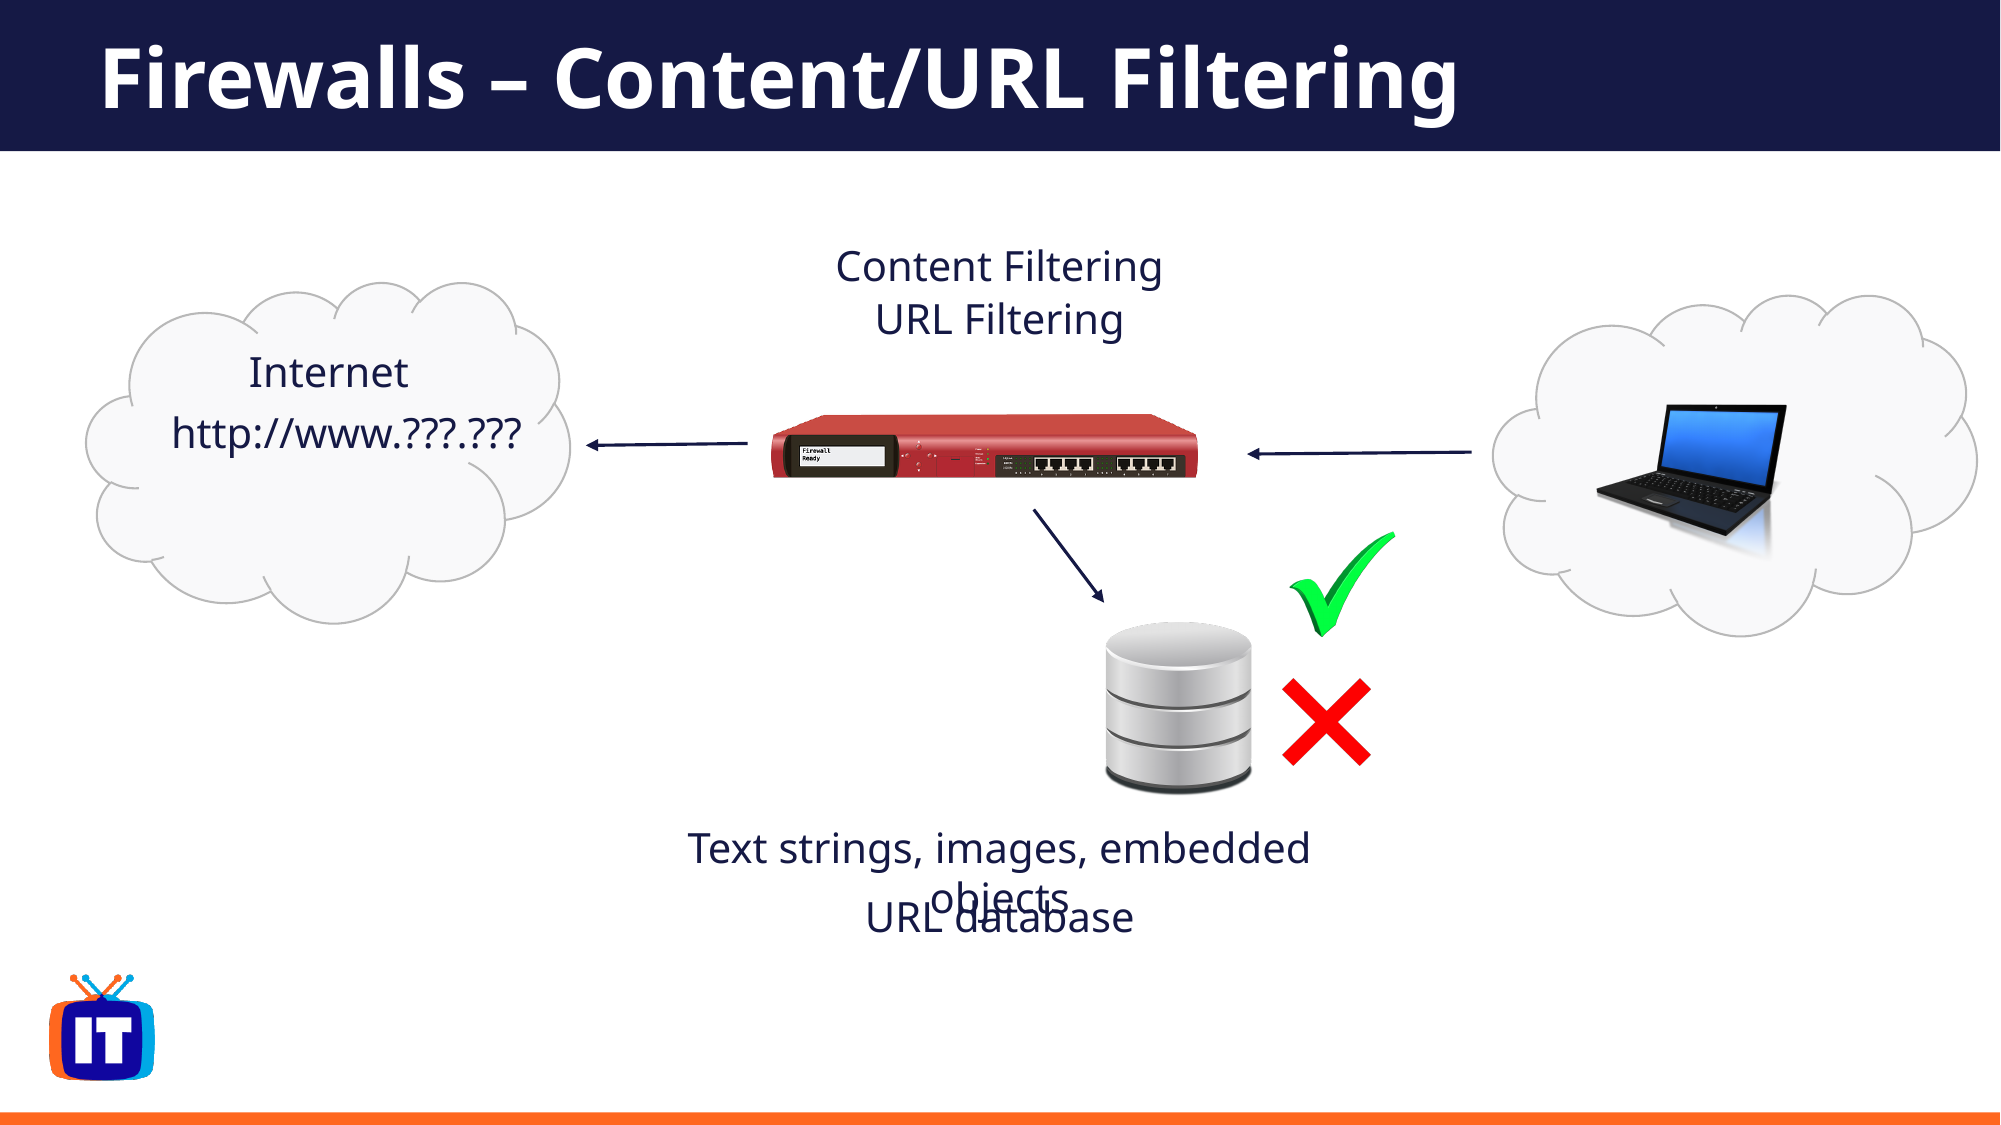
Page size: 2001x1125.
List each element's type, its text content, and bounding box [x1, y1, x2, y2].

title Firewalls – Content/URL Filtering [83, 0, 1917, 168]
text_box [1033, 509, 1105, 603]
text_box Content Filtering [798, 231, 1201, 285]
picture [1262, 483, 1435, 656]
text_box [84, 281, 572, 625]
text_box http://www.???.??? [145, 399, 548, 464]
text_box URL database [798, 929, 1201, 948]
text_box Internet [164, 338, 494, 399]
picture [1589, 385, 1799, 563]
text_box Text strings, images, embedded objects [629, 814, 1371, 929]
picture [45, 968, 158, 1087]
picture [1104, 622, 1253, 796]
picture [1282, 678, 1371, 766]
text_box URL Filtering [798, 285, 1201, 351]
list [770, 338, 1198, 553]
text_box [1491, 294, 1979, 638]
